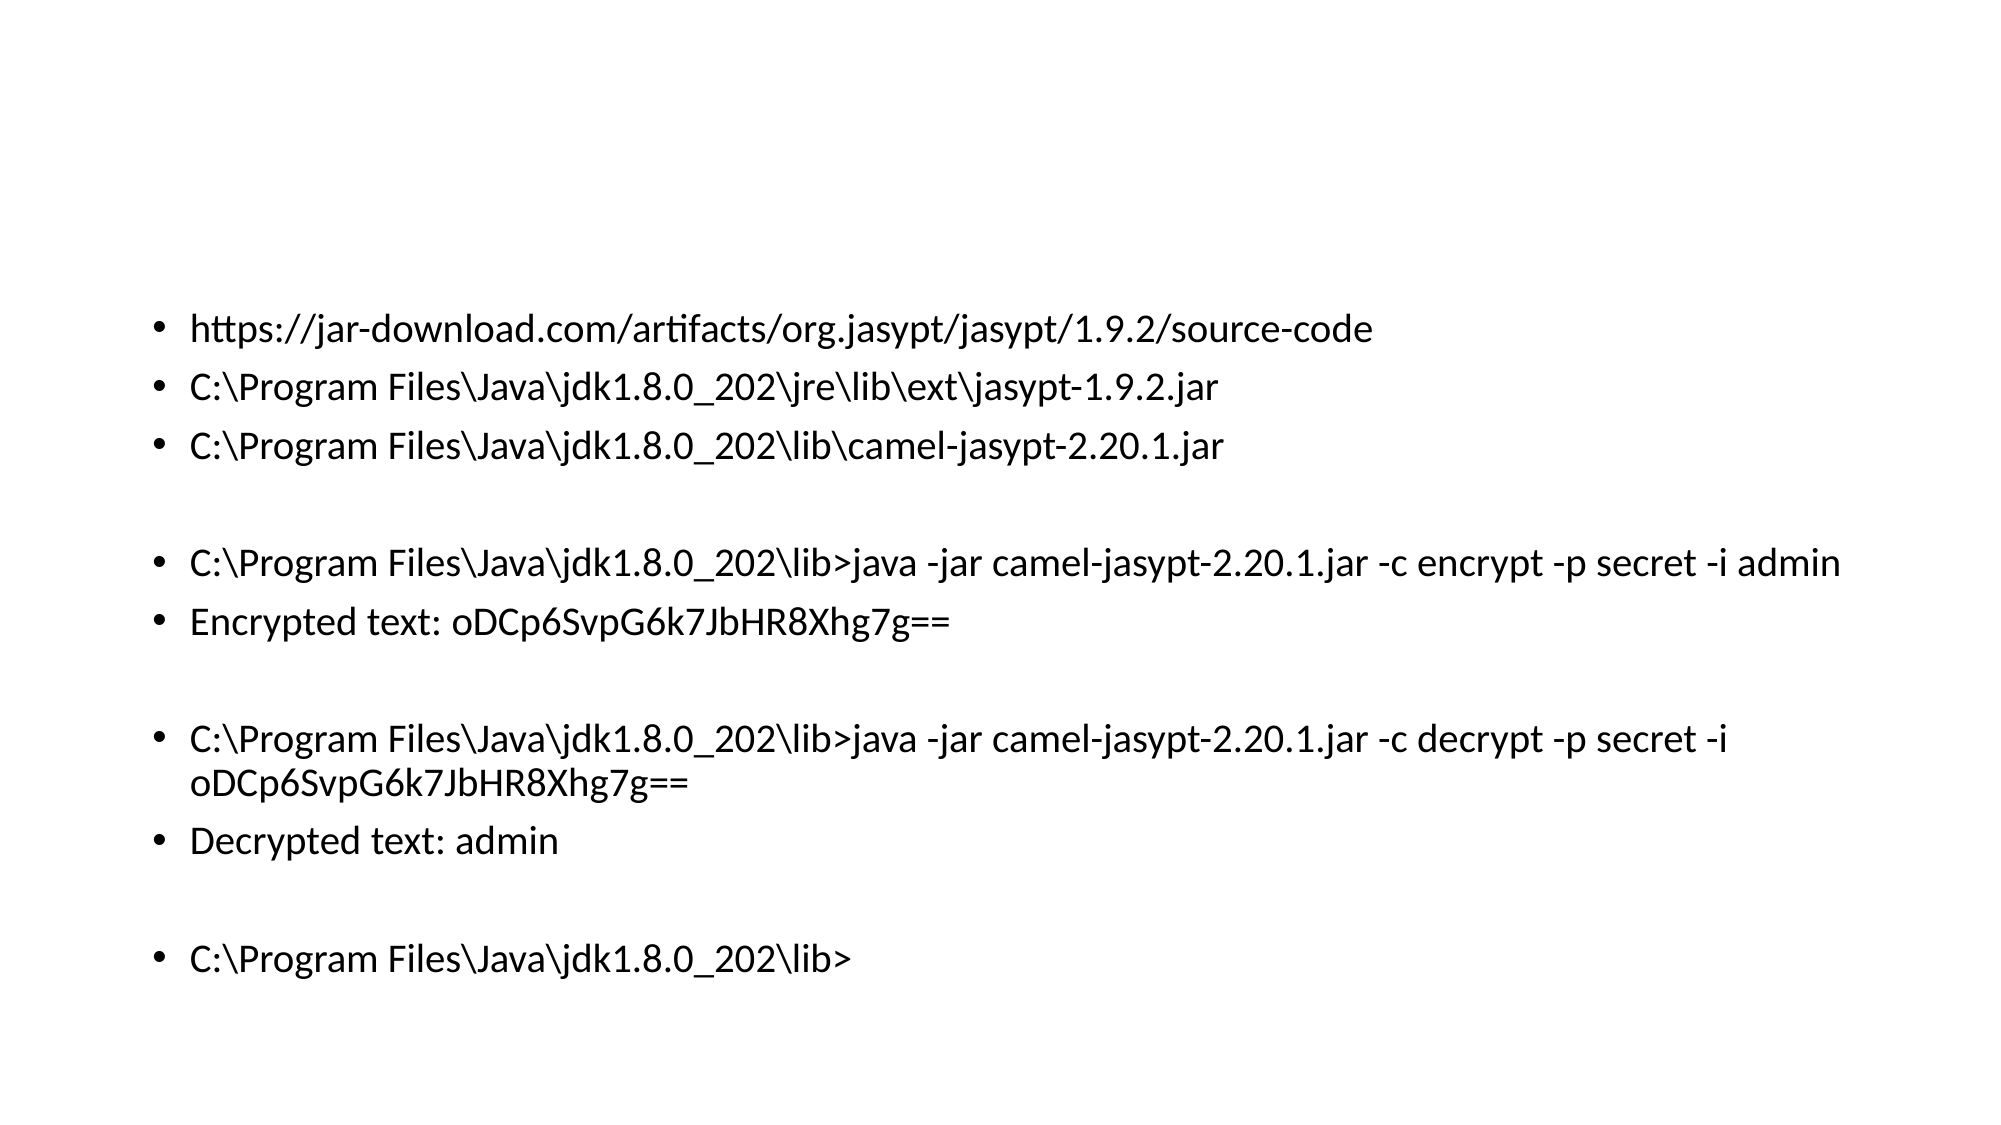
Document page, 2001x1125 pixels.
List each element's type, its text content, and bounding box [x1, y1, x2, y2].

list https://jar-download.com/artifacts/org.jasypt/jasypt/1.9.2/source-code C:\Program Files\Java\jdk1.8.0_202\jre\lib\ext\jasypt-1.9.2.jar C:\Program Files\Java\jdk1.8.0_202\lib\camel-jasypt-2.20.1.jar C:\Program Files\Java\jdk1.8.0_202\lib>java -jar camel-jasypt-2.20.1.jar -c encrypt -p secret -i admin Encrypted text: oDCp6SvpG6k7JbHR8Xhg7g== C:\Program Files\Java\jdk1.8.0_202\lib>java -jar camel-jasypt-2.20.1.jar -c decrypt -p secret -i oDCp6SvpG6k7JbHR8Xhg7g== Decrypted text: admin C:\Program Files\Java\jdk1.8.0_202\lib> [137, 299, 1863, 1014]
